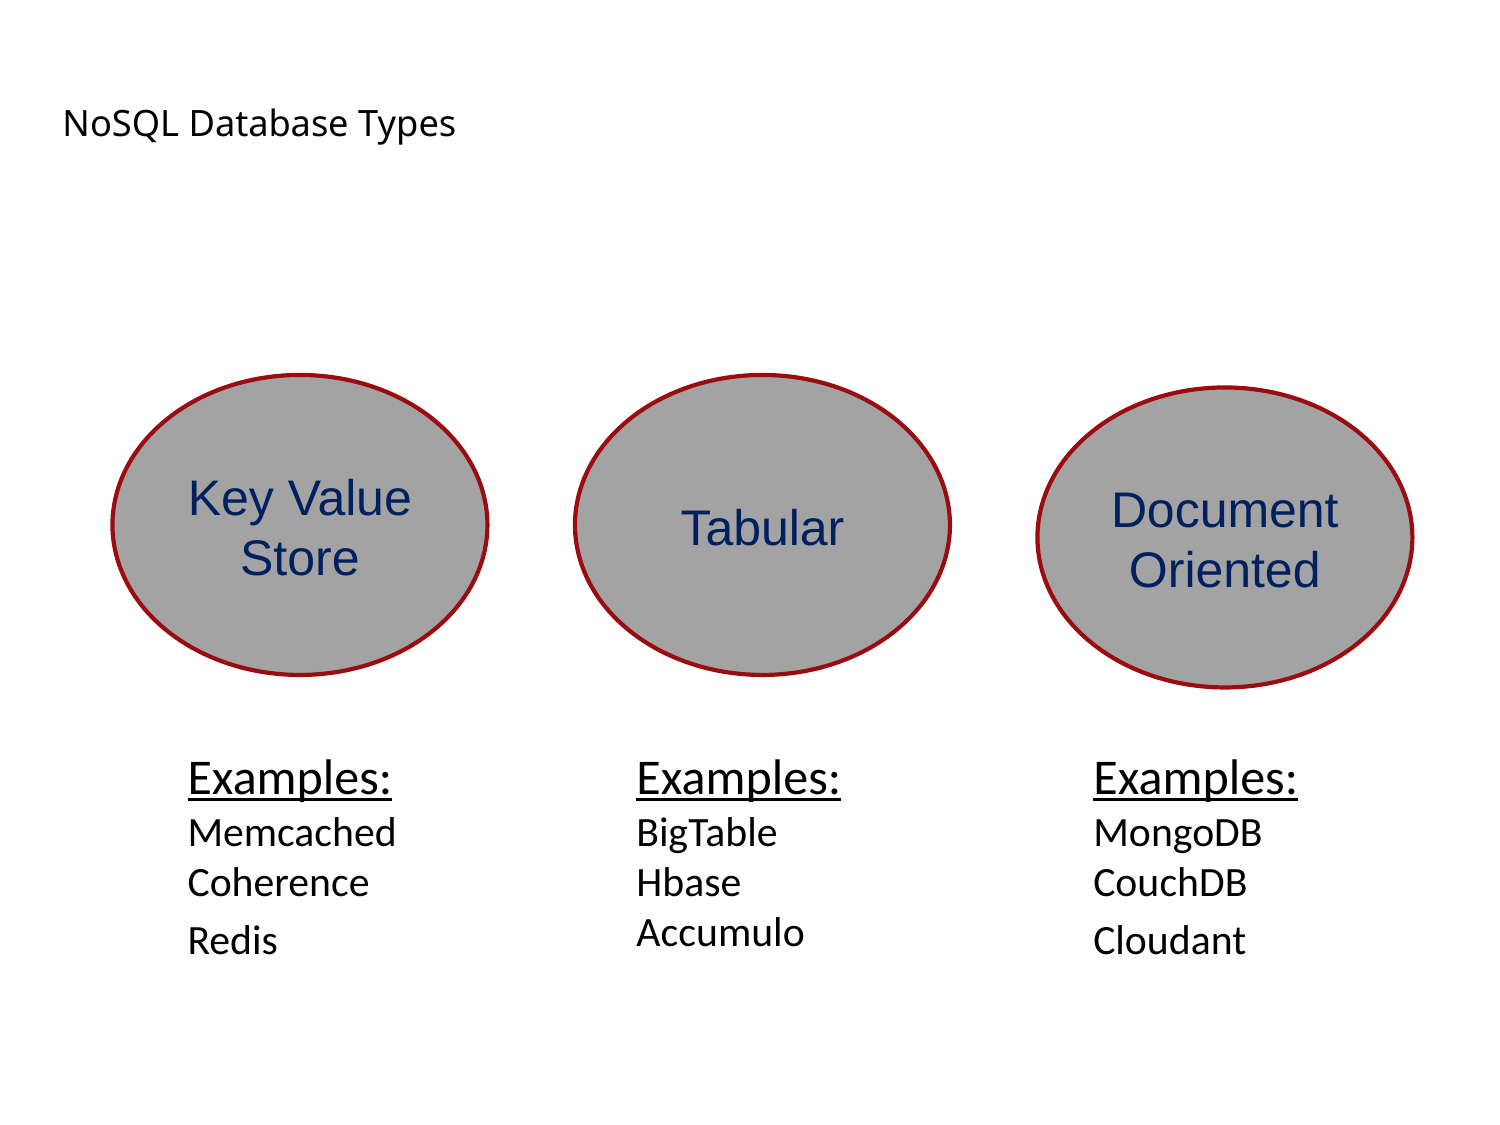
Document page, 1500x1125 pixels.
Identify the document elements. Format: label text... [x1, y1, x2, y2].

text_box Tabular [572, 372, 953, 678]
text_box Examples: Memcached Coherence Redis [172, 737, 412, 973]
title NoSQL Database Types [62, 99, 1413, 188]
text_box Examples: MongoDB CouchDB Cloudant [1078, 737, 1314, 973]
text_box Examples: BigTable Hbase Accumulo [621, 737, 857, 963]
text_box Document Oriented [1035, 385, 1415, 690]
text_box Key Value Store [110, 372, 490, 678]
list [75, 200, 1425, 1005]
